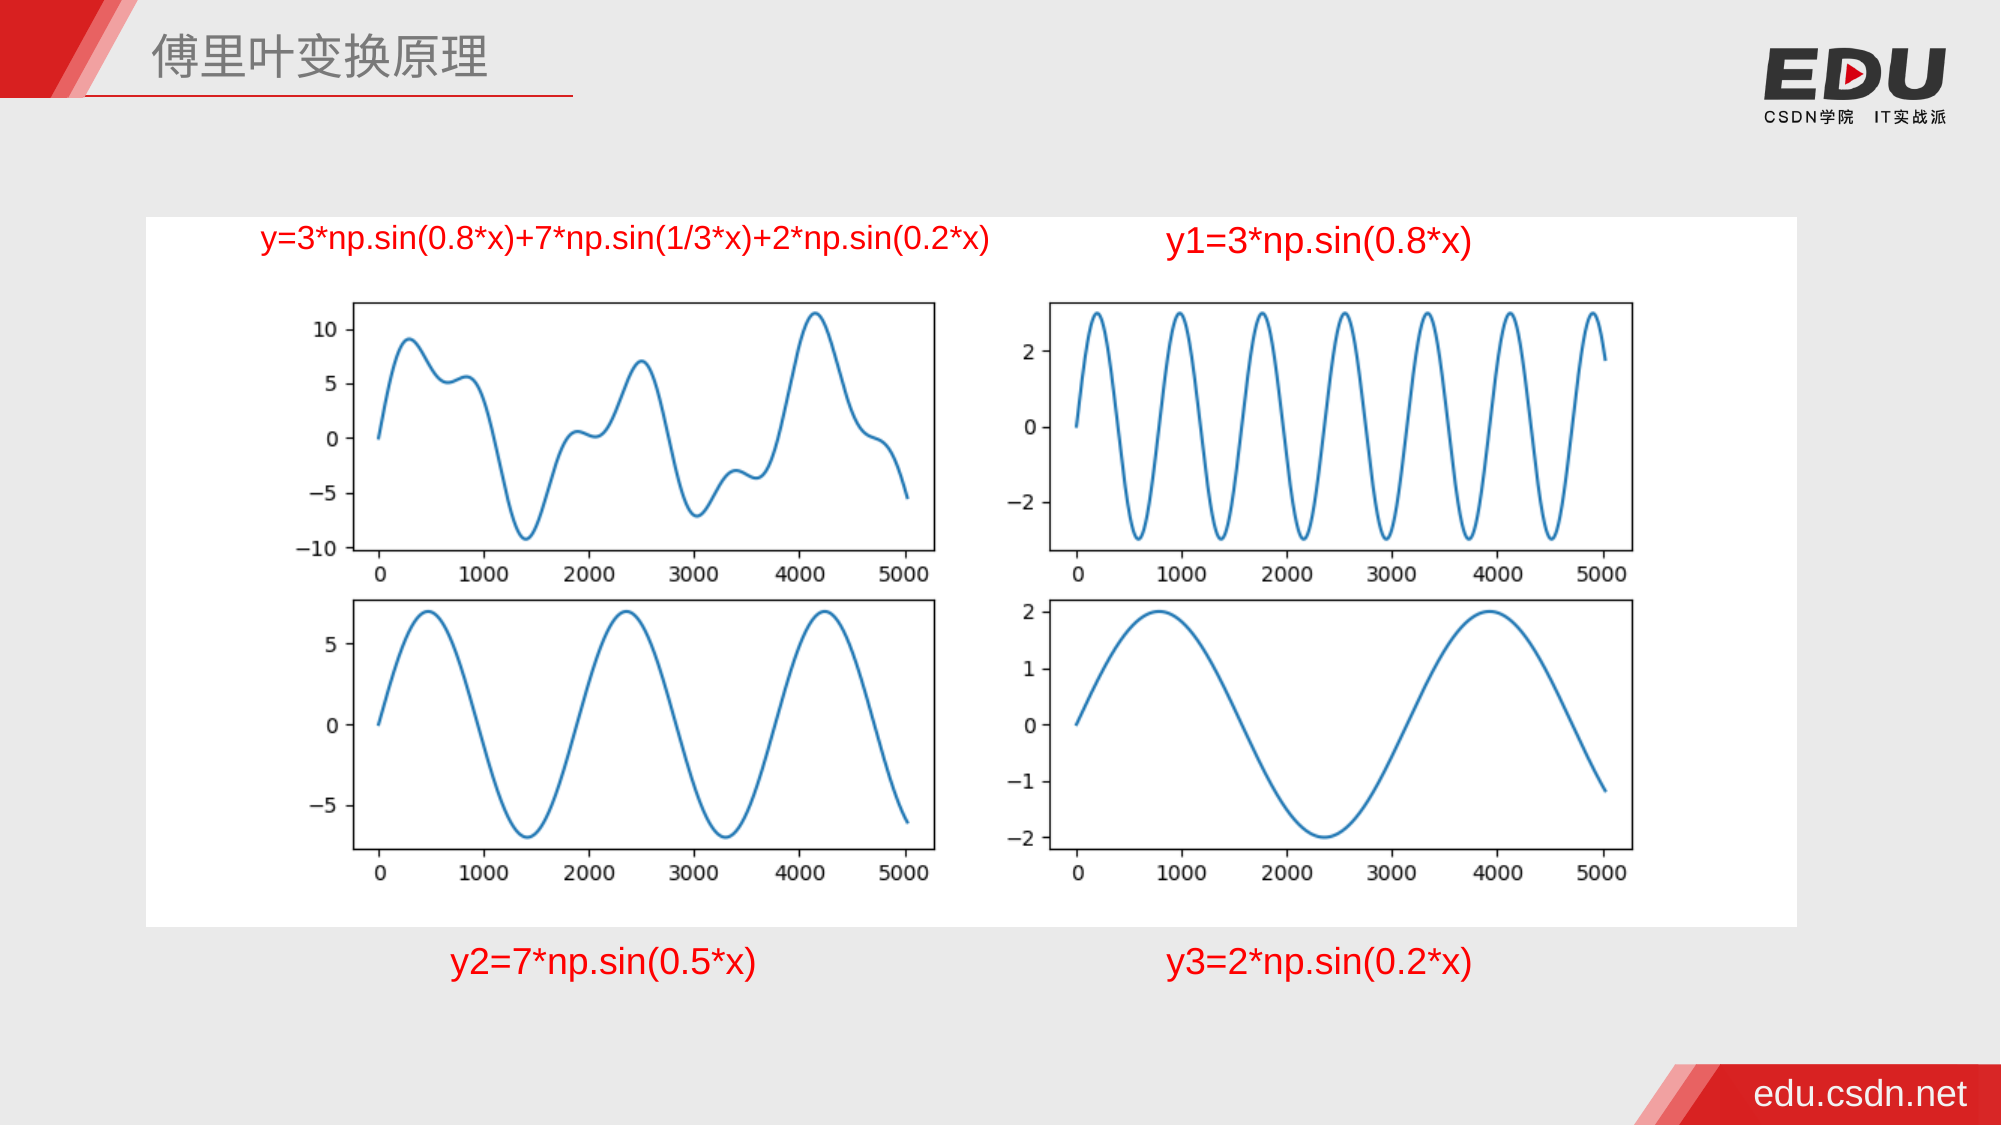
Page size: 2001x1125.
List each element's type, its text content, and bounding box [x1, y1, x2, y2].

list 傅里叶变换原理 [142, 6, 723, 93]
picture [146, 216, 1798, 927]
text_box y3=2*np.sin(0.2*x) [1099, 929, 1540, 990]
text_box y=3*np.sin(0.8*x)+7*np.sin(1/3*x)+2*np.sin(0.2*x) [125, 209, 1070, 264]
text_box y1=3*np.sin(0.8*x) [1070, 208, 1569, 216]
picture [1761, 42, 1948, 128]
text_box y2=7*np.sin(0.5*x) [303, 929, 905, 990]
